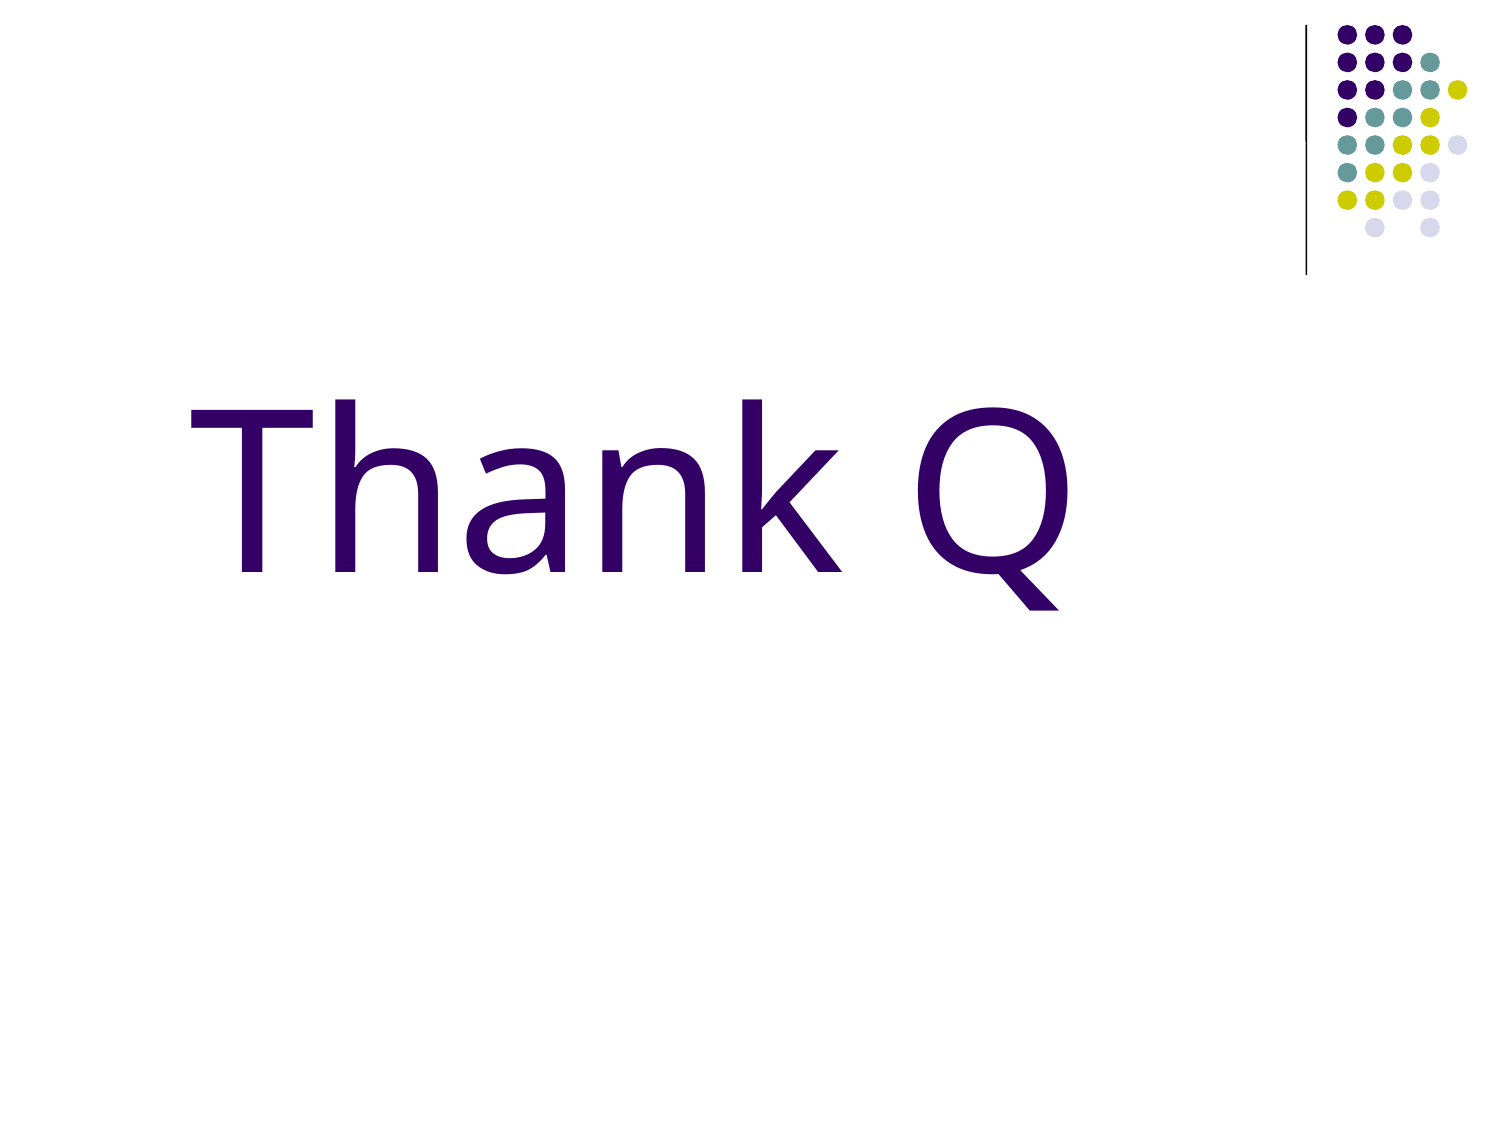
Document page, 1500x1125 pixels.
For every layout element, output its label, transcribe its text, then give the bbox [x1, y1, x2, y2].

title Thank Q [174, 412, 1413, 626]
